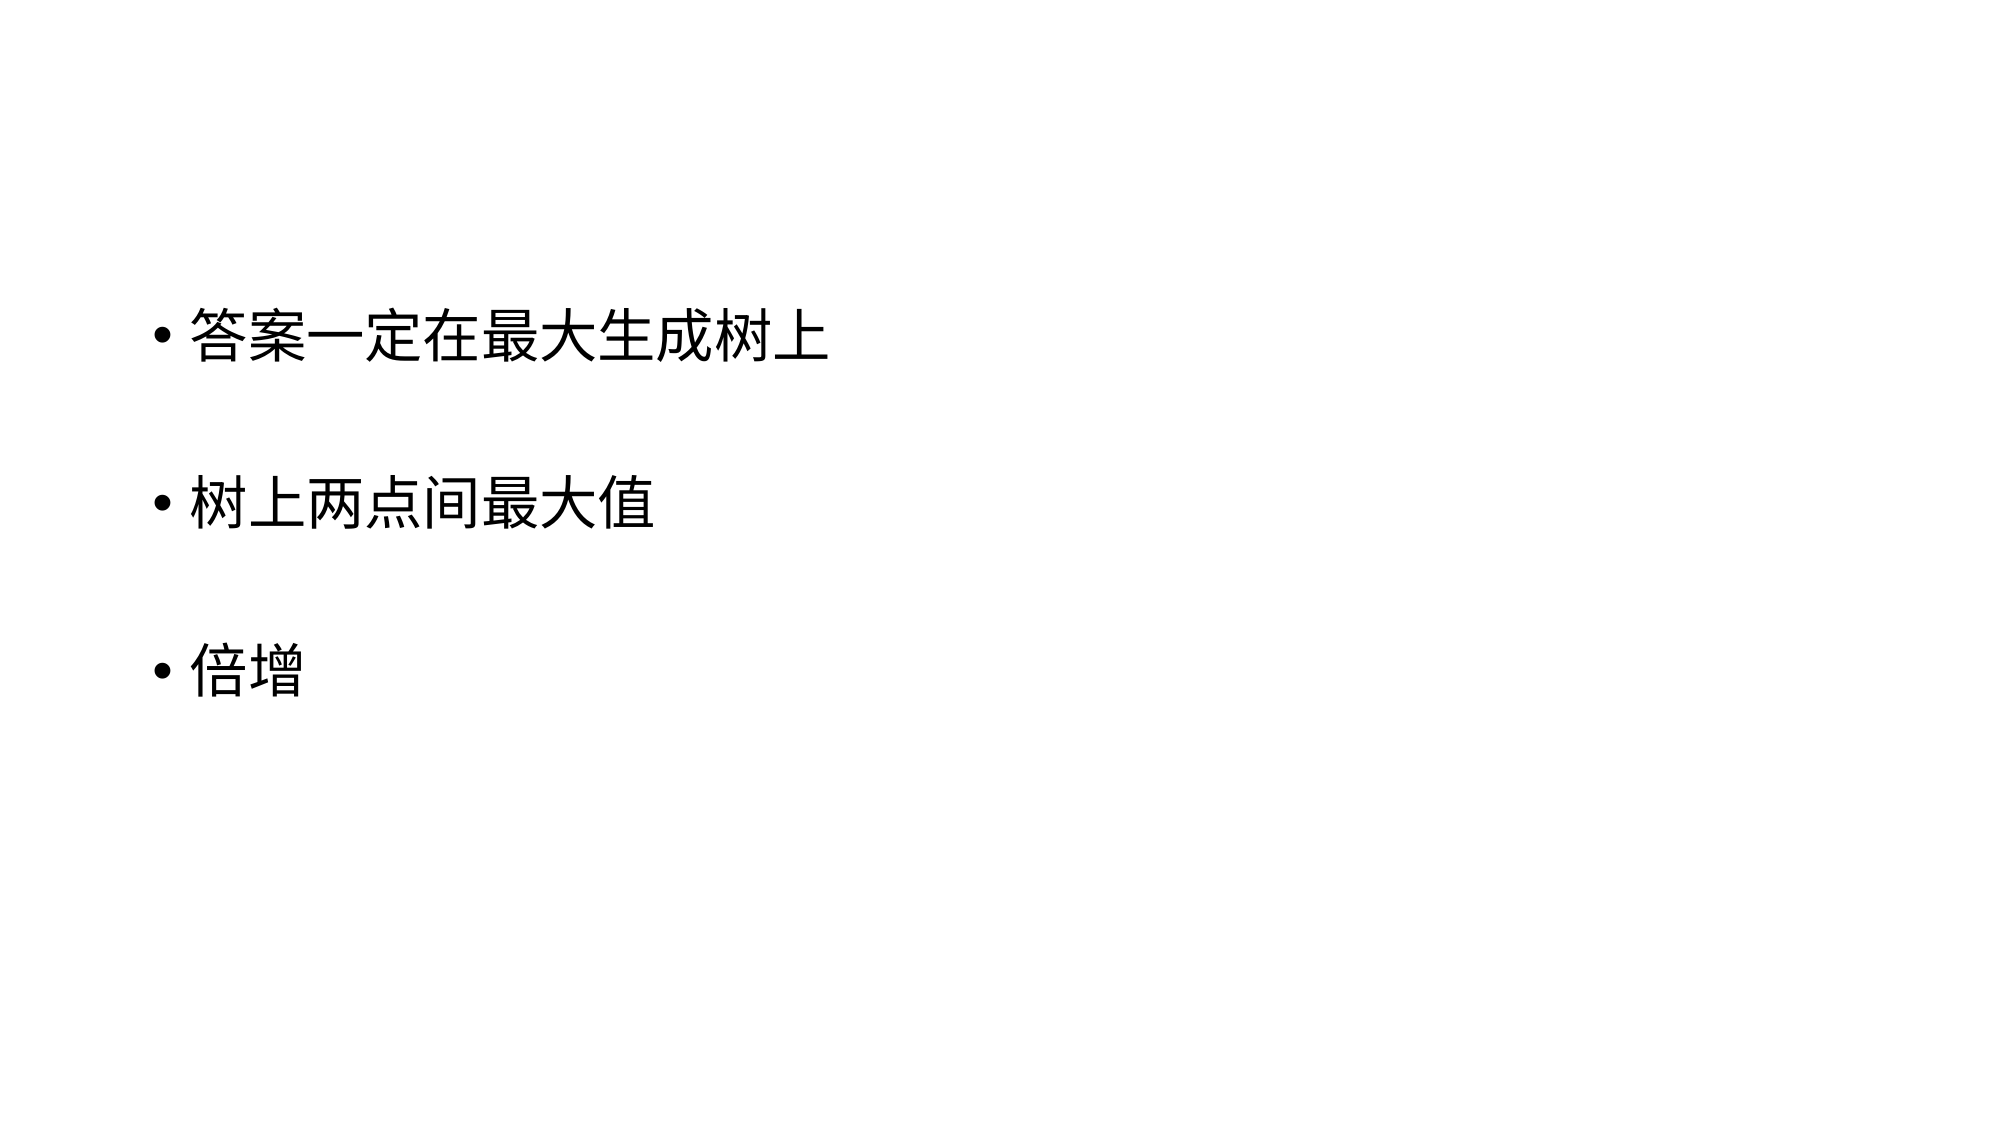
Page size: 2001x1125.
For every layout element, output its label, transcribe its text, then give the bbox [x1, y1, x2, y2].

list 答案一定在最大生成树上 树上两点间最大值 倍增 [137, 299, 1863, 1014]
